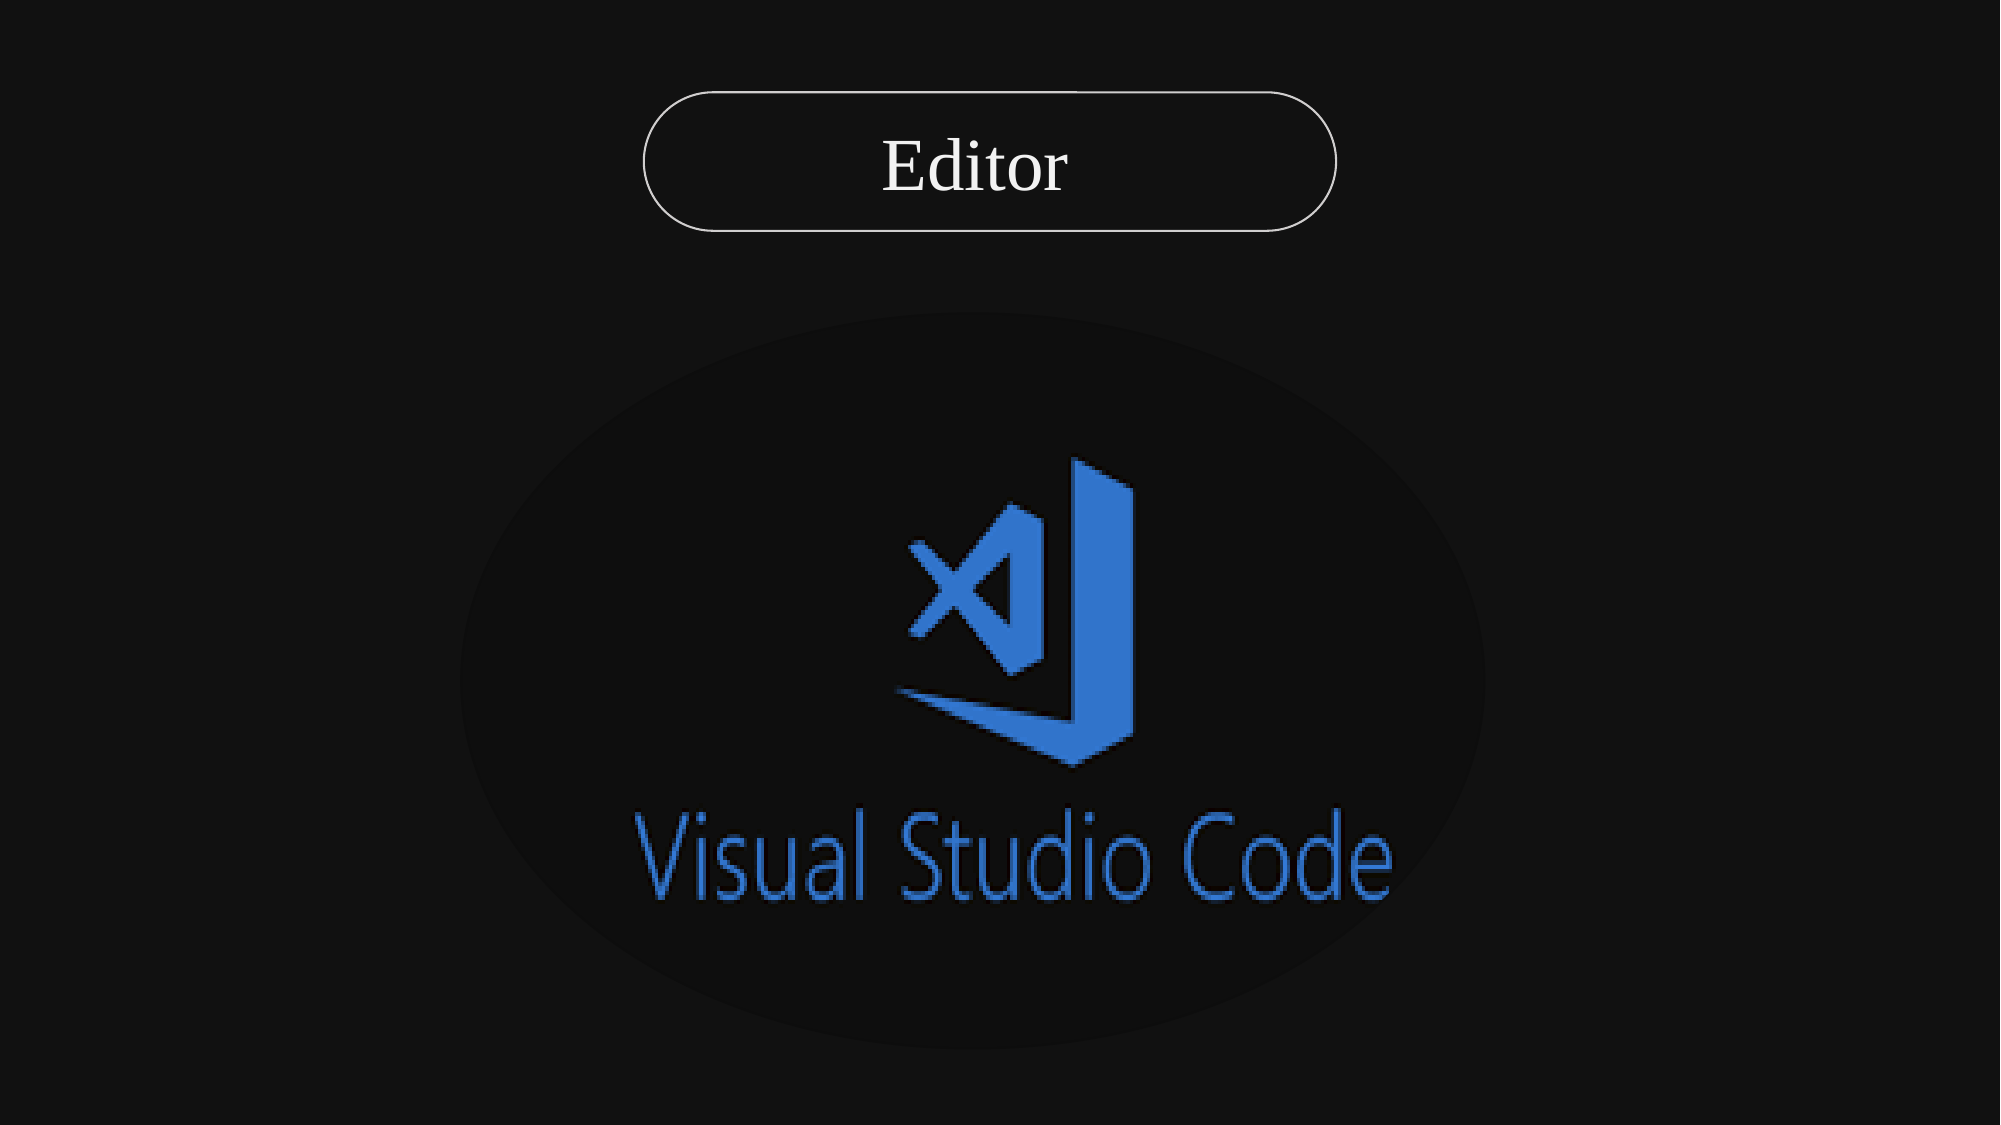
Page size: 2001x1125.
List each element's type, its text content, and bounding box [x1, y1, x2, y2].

text_box [642, 91, 1338, 232]
text_box Editor [867, 108, 1198, 214]
text_box [460, 312, 1486, 1050]
